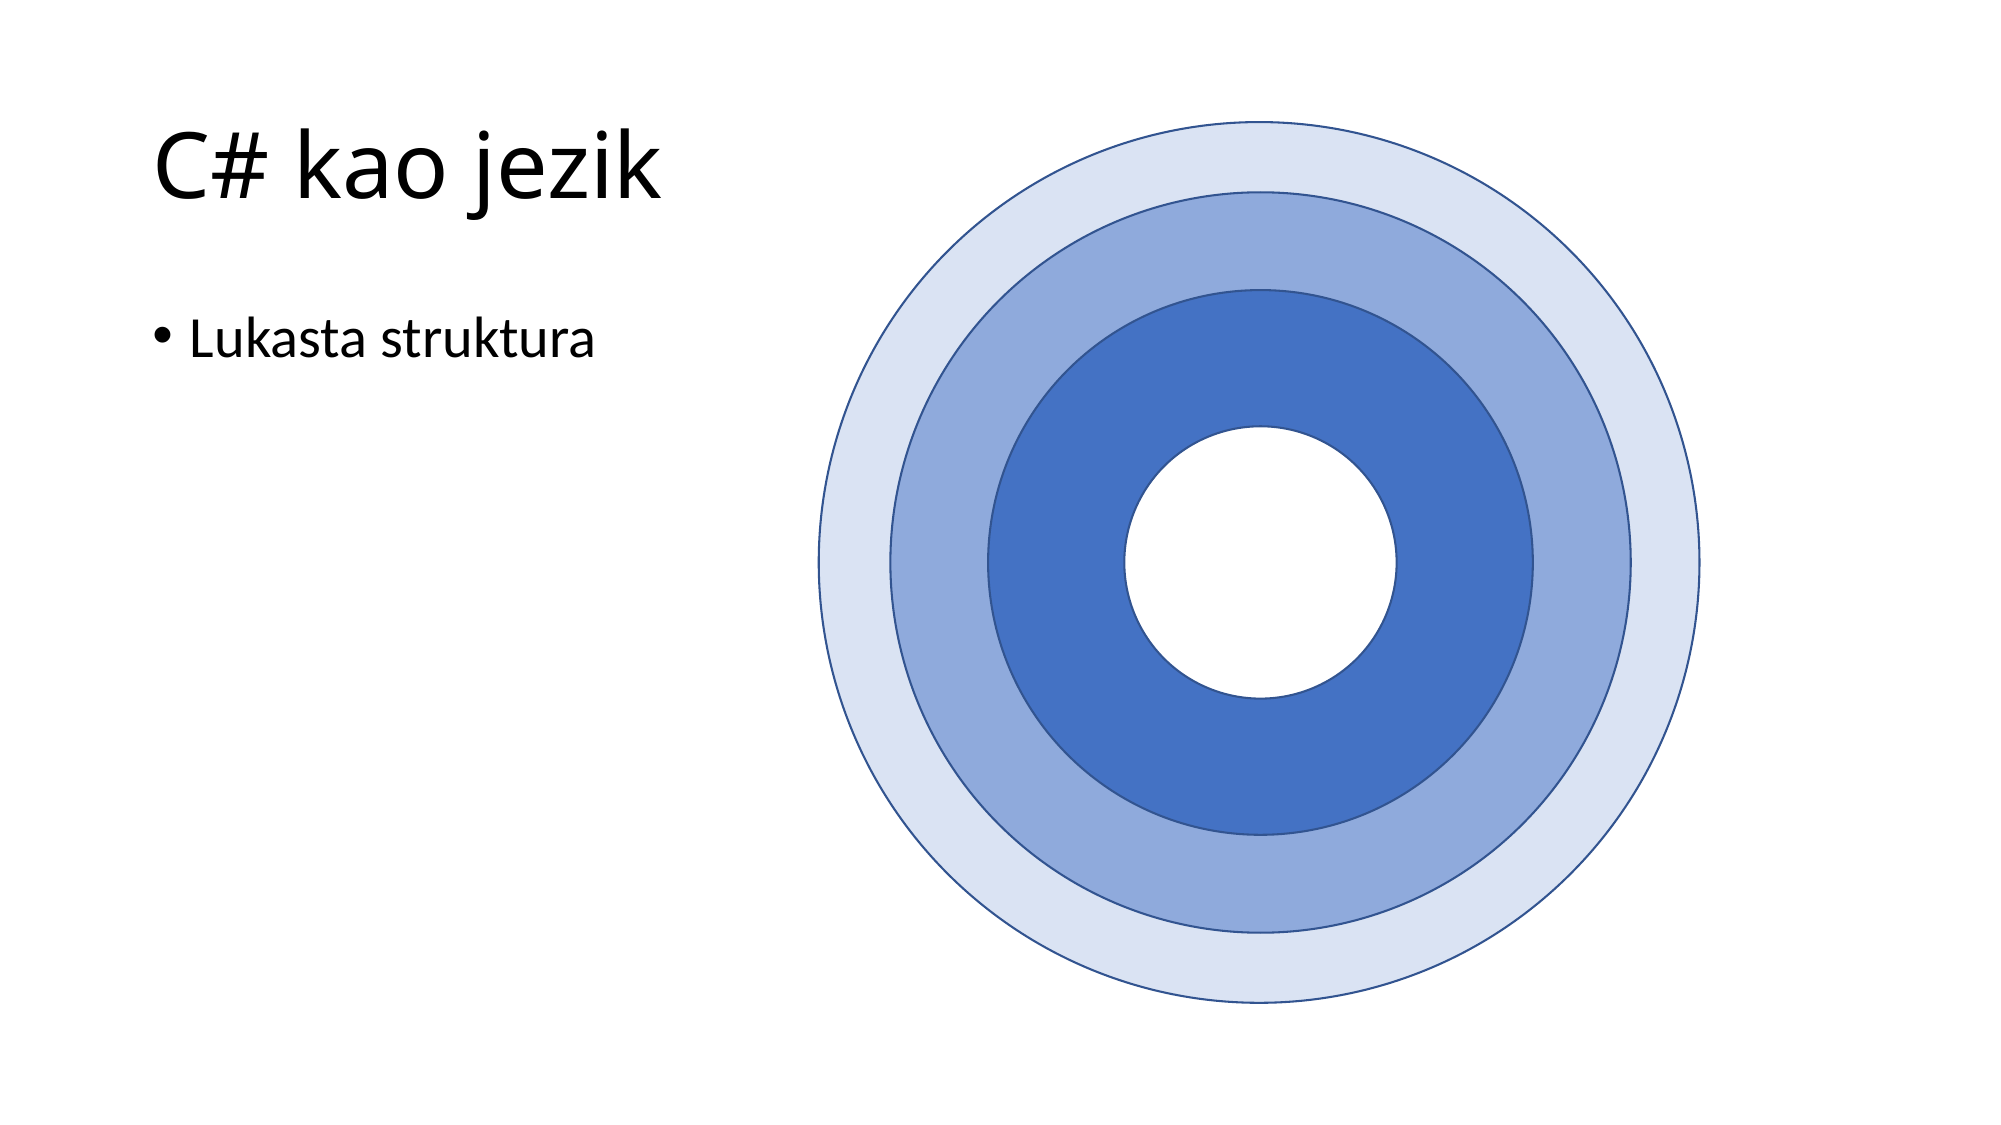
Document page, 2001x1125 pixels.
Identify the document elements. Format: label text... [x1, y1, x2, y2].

text_box [987, 289, 1534, 836]
list Lukasta struktura [137, 299, 1863, 1014]
text_box [889, 191, 1632, 934]
title C# kao jezik [137, 59, 1863, 278]
text_box [817, 121, 1701, 1004]
